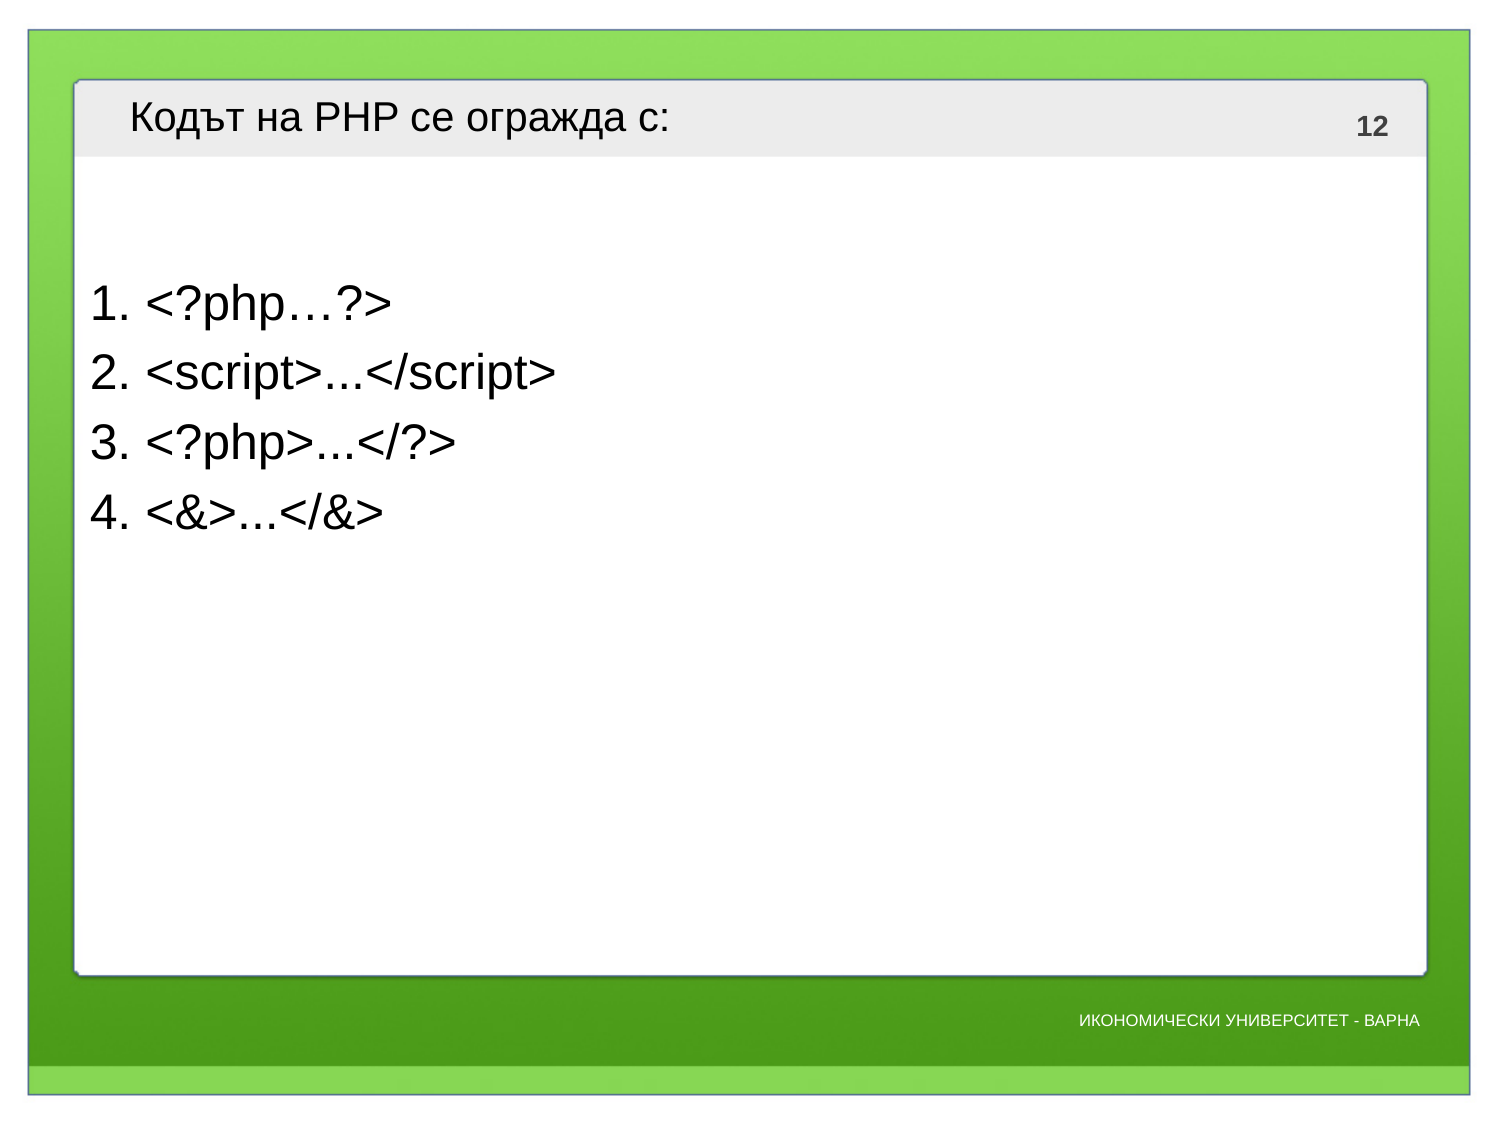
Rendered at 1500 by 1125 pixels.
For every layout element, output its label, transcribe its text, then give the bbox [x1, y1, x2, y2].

list 1. <?php…?> 2. <script>...</script> 3. <?php>...</?> 4. <&>...</&> [75, 262, 1425, 1005]
title Кодът на PHP се огражда с: [74, 74, 726, 156]
picture [0, 0, 1500, 1125]
